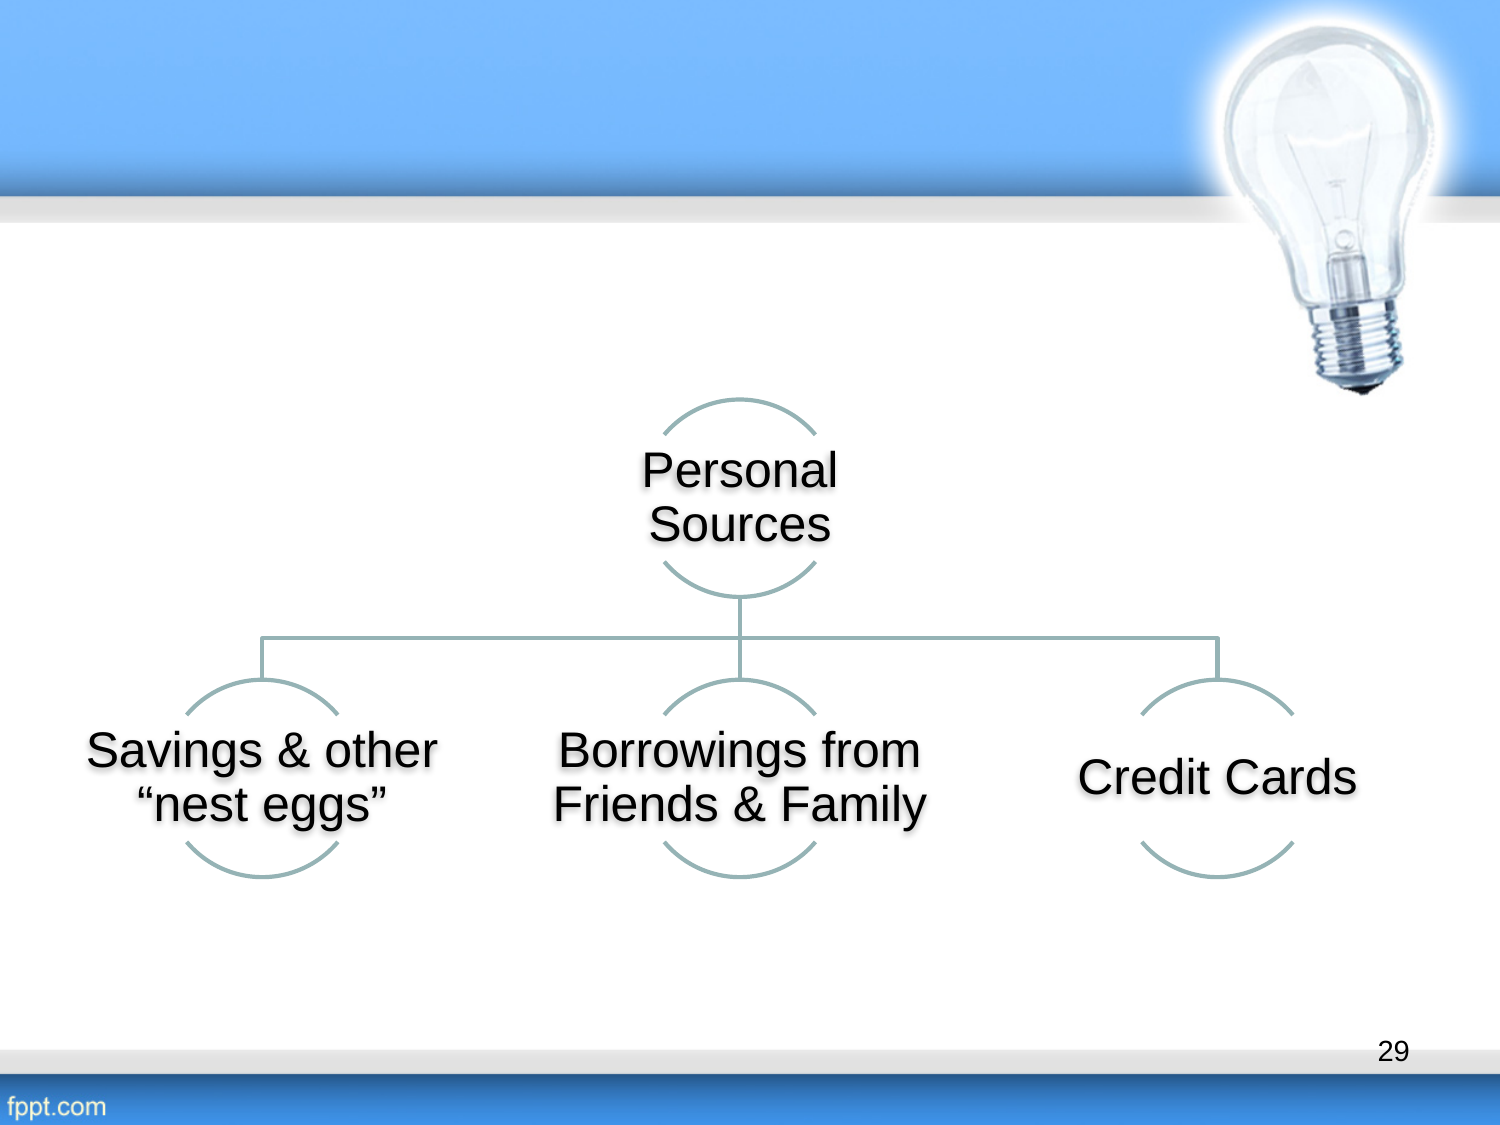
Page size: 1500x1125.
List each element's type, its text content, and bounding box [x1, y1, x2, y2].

slide_number 29 [1074, 1024, 1425, 1103]
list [64, 266, 1416, 1010]
picture [0, 0, 1500, 1125]
